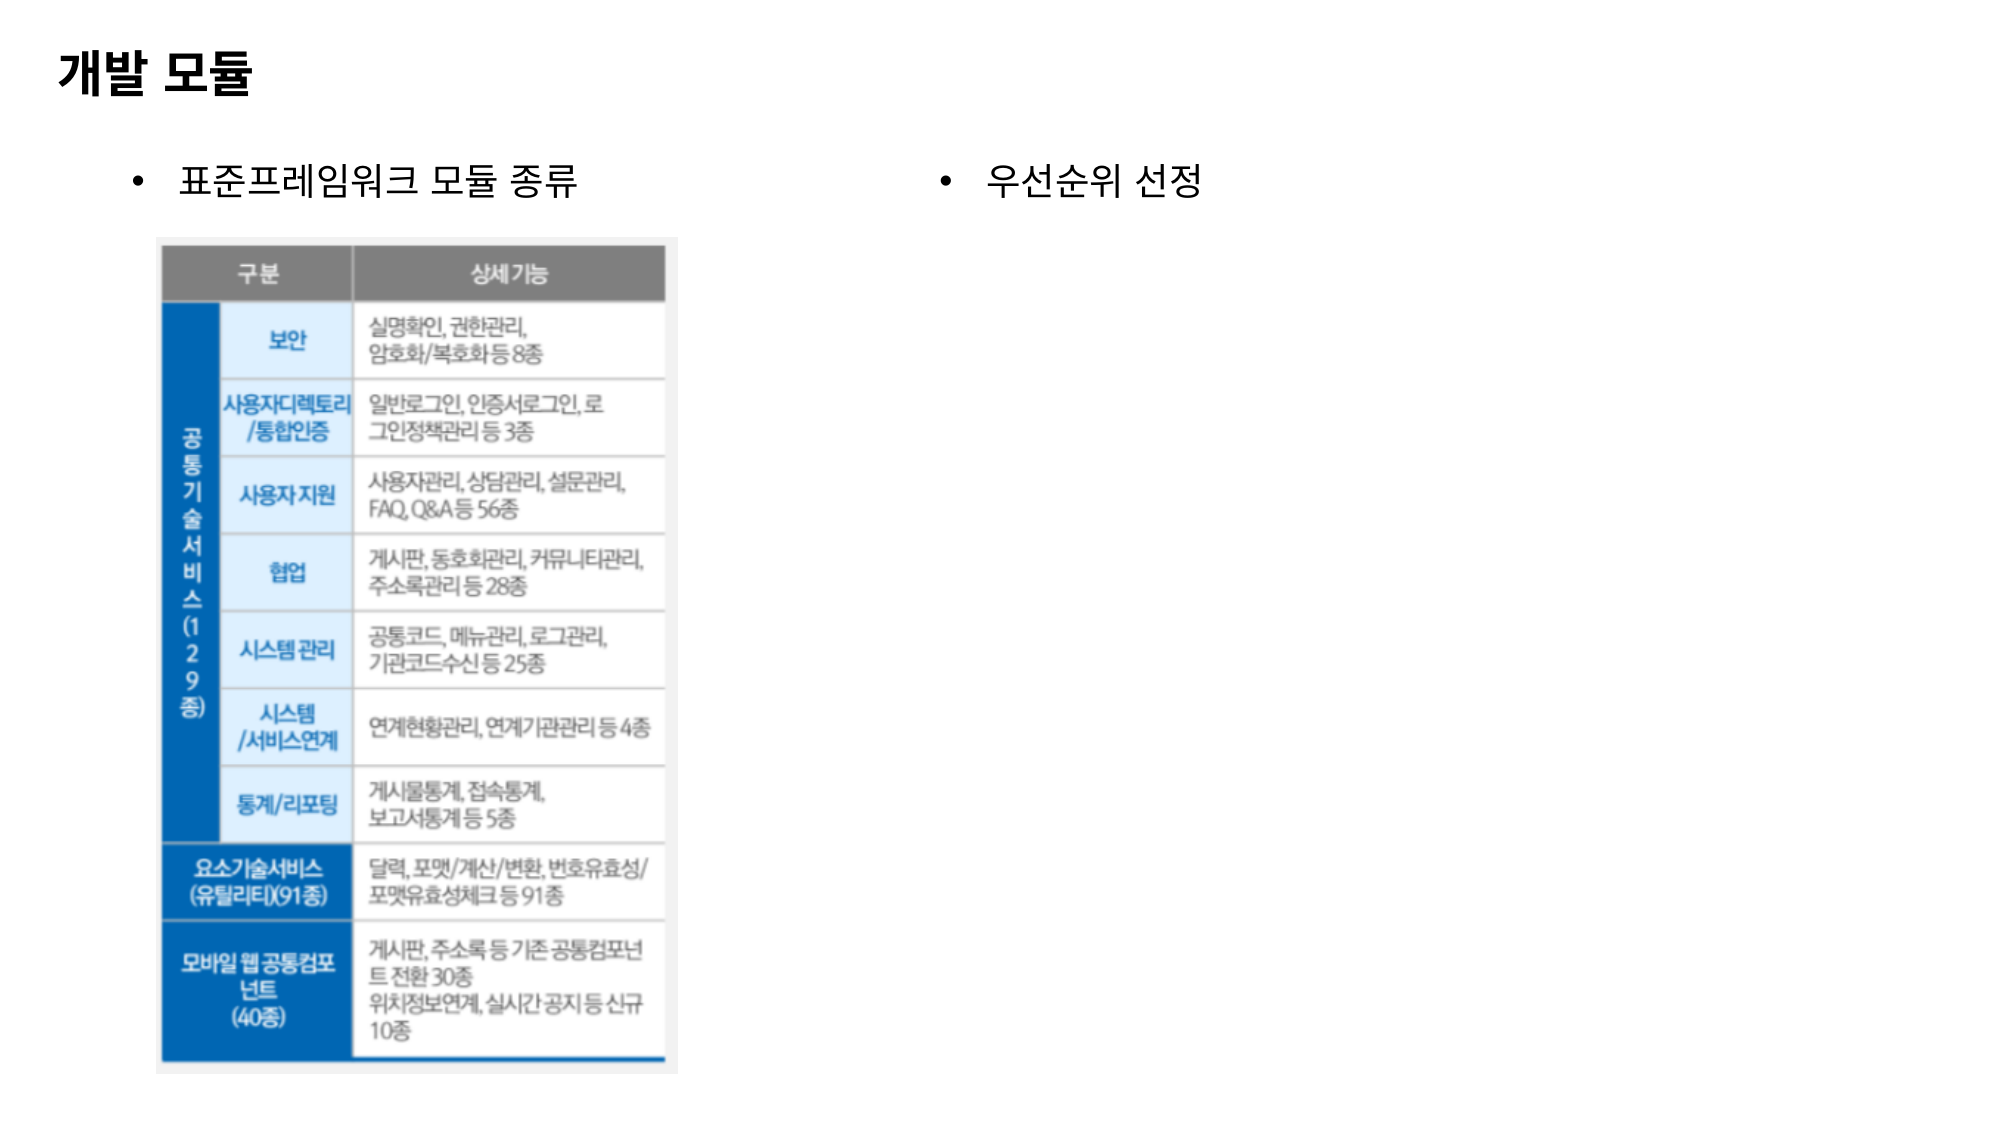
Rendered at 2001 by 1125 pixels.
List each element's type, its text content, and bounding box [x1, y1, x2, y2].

text_box 우선순위 선정 [924, 150, 1219, 211]
text_box 표준프레임워크 모듈 종류 [116, 150, 595, 211]
text_box 개발 모듈 [42, 34, 271, 110]
picture [156, 237, 678, 1074]
